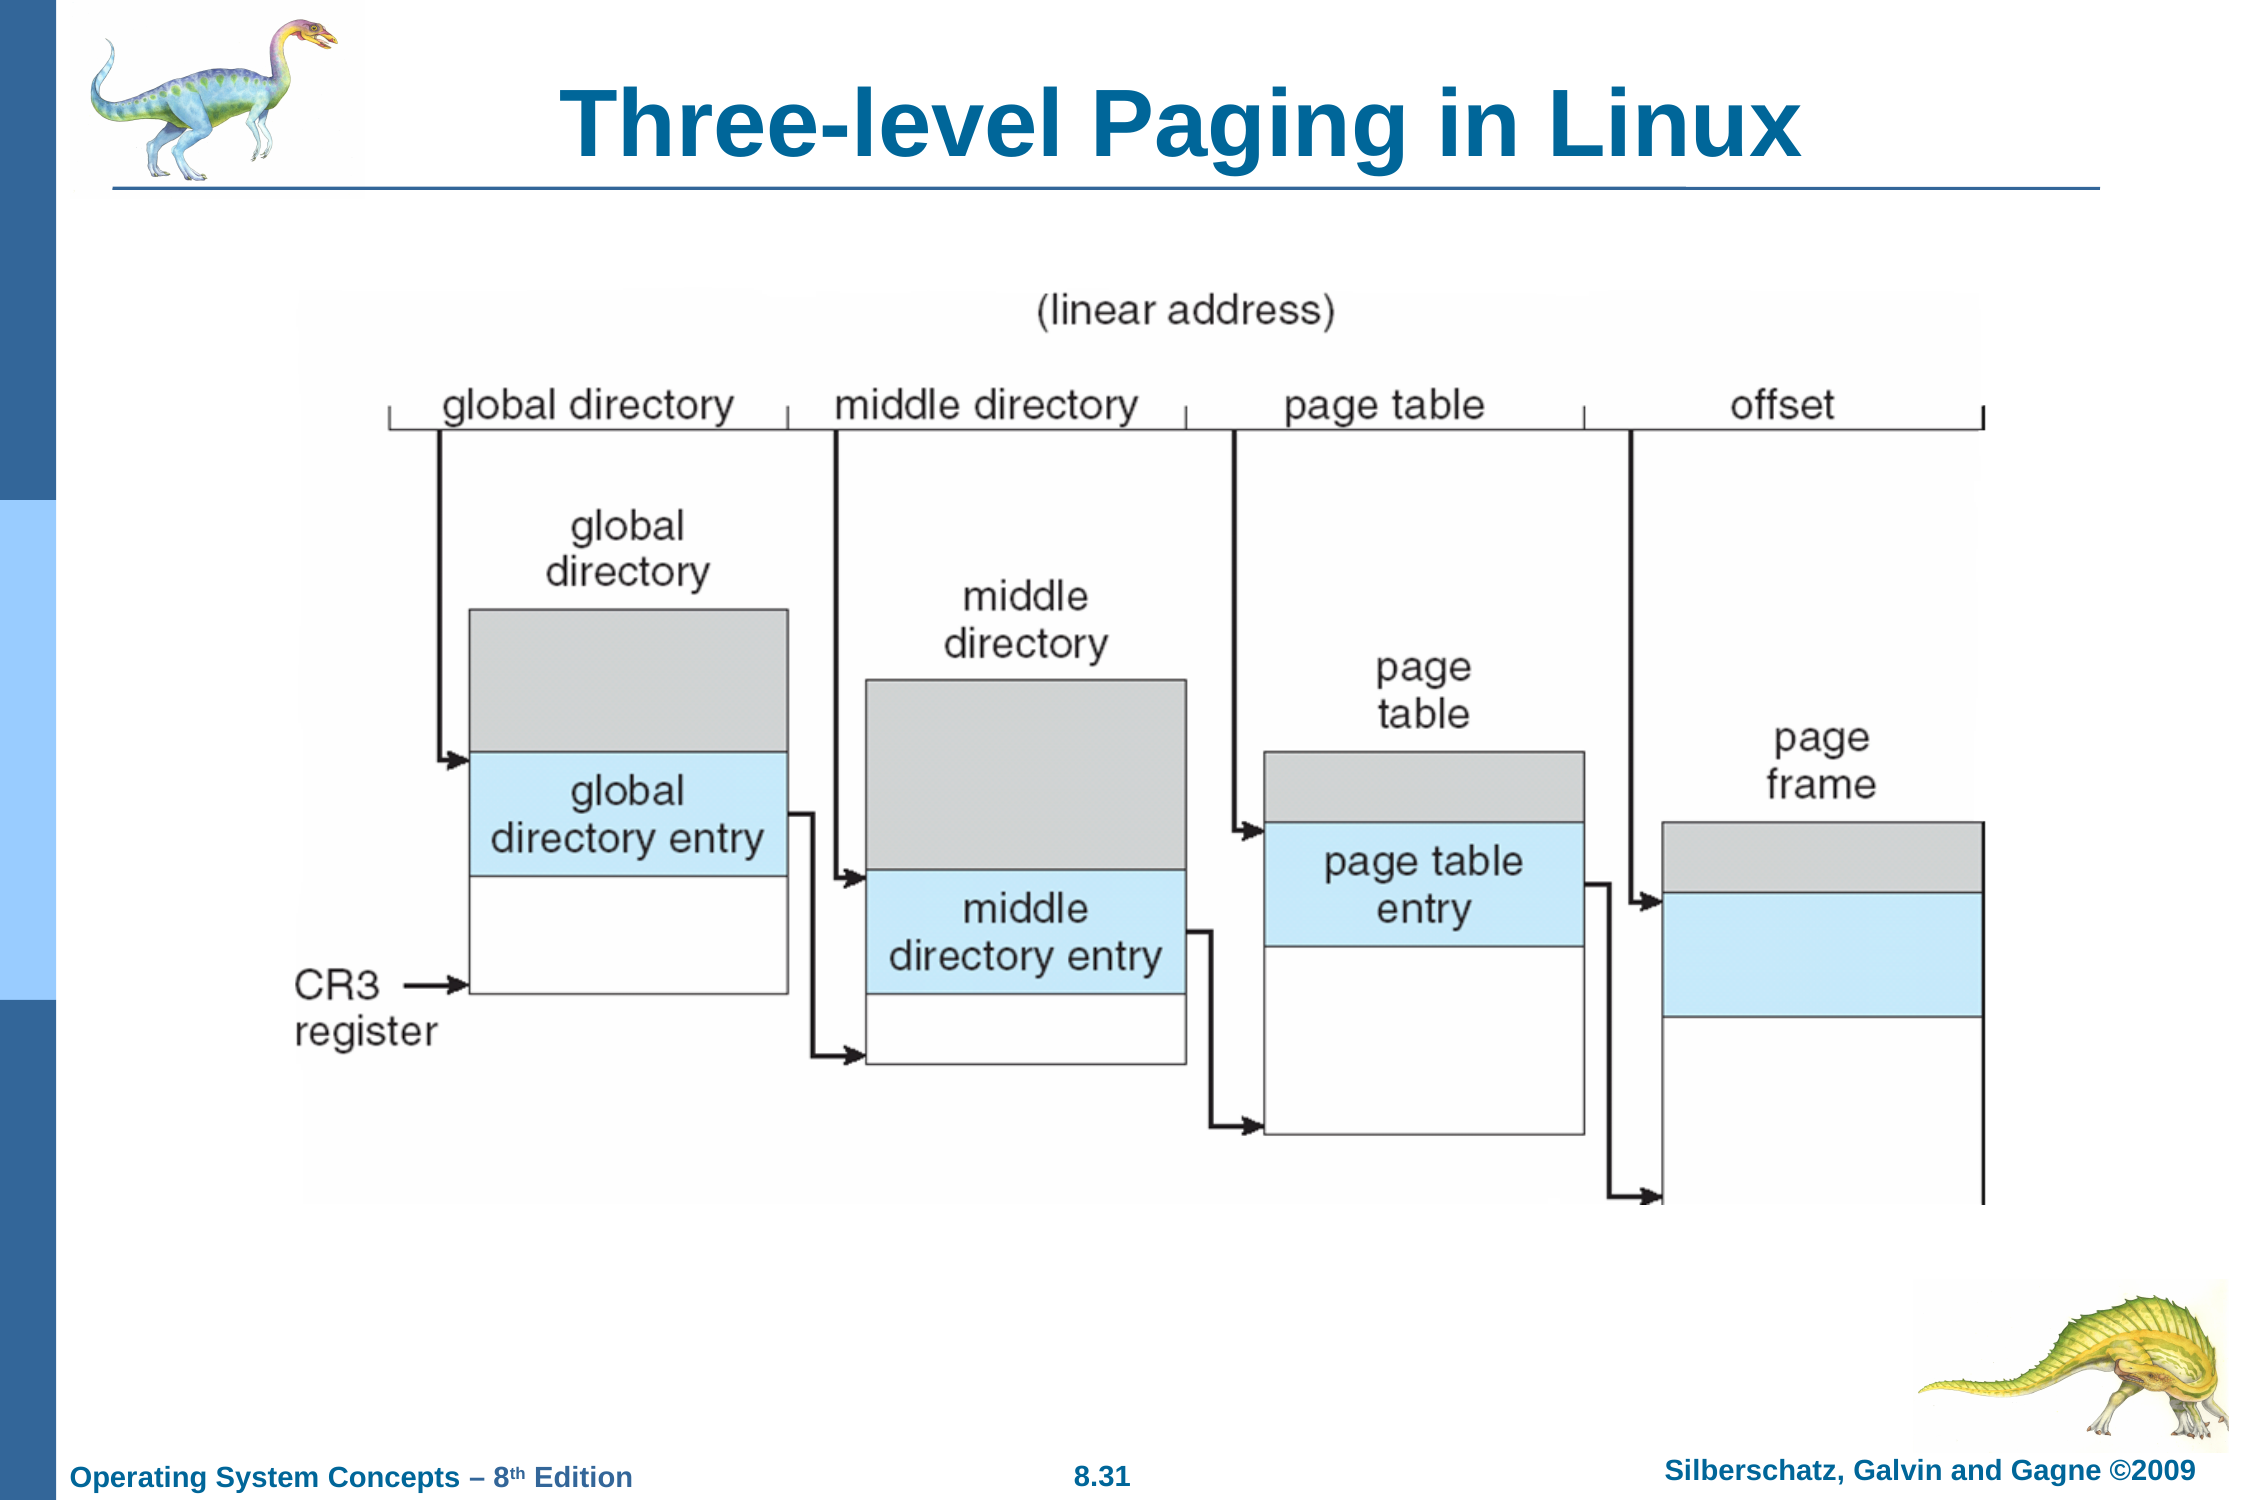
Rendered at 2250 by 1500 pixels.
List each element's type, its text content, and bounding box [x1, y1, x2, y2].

picture [1913, 1279, 2229, 1453]
picture [293, 285, 1987, 1205]
picture [70, 0, 365, 199]
title Three-level Paging in Linux [224, 60, 2138, 187]
